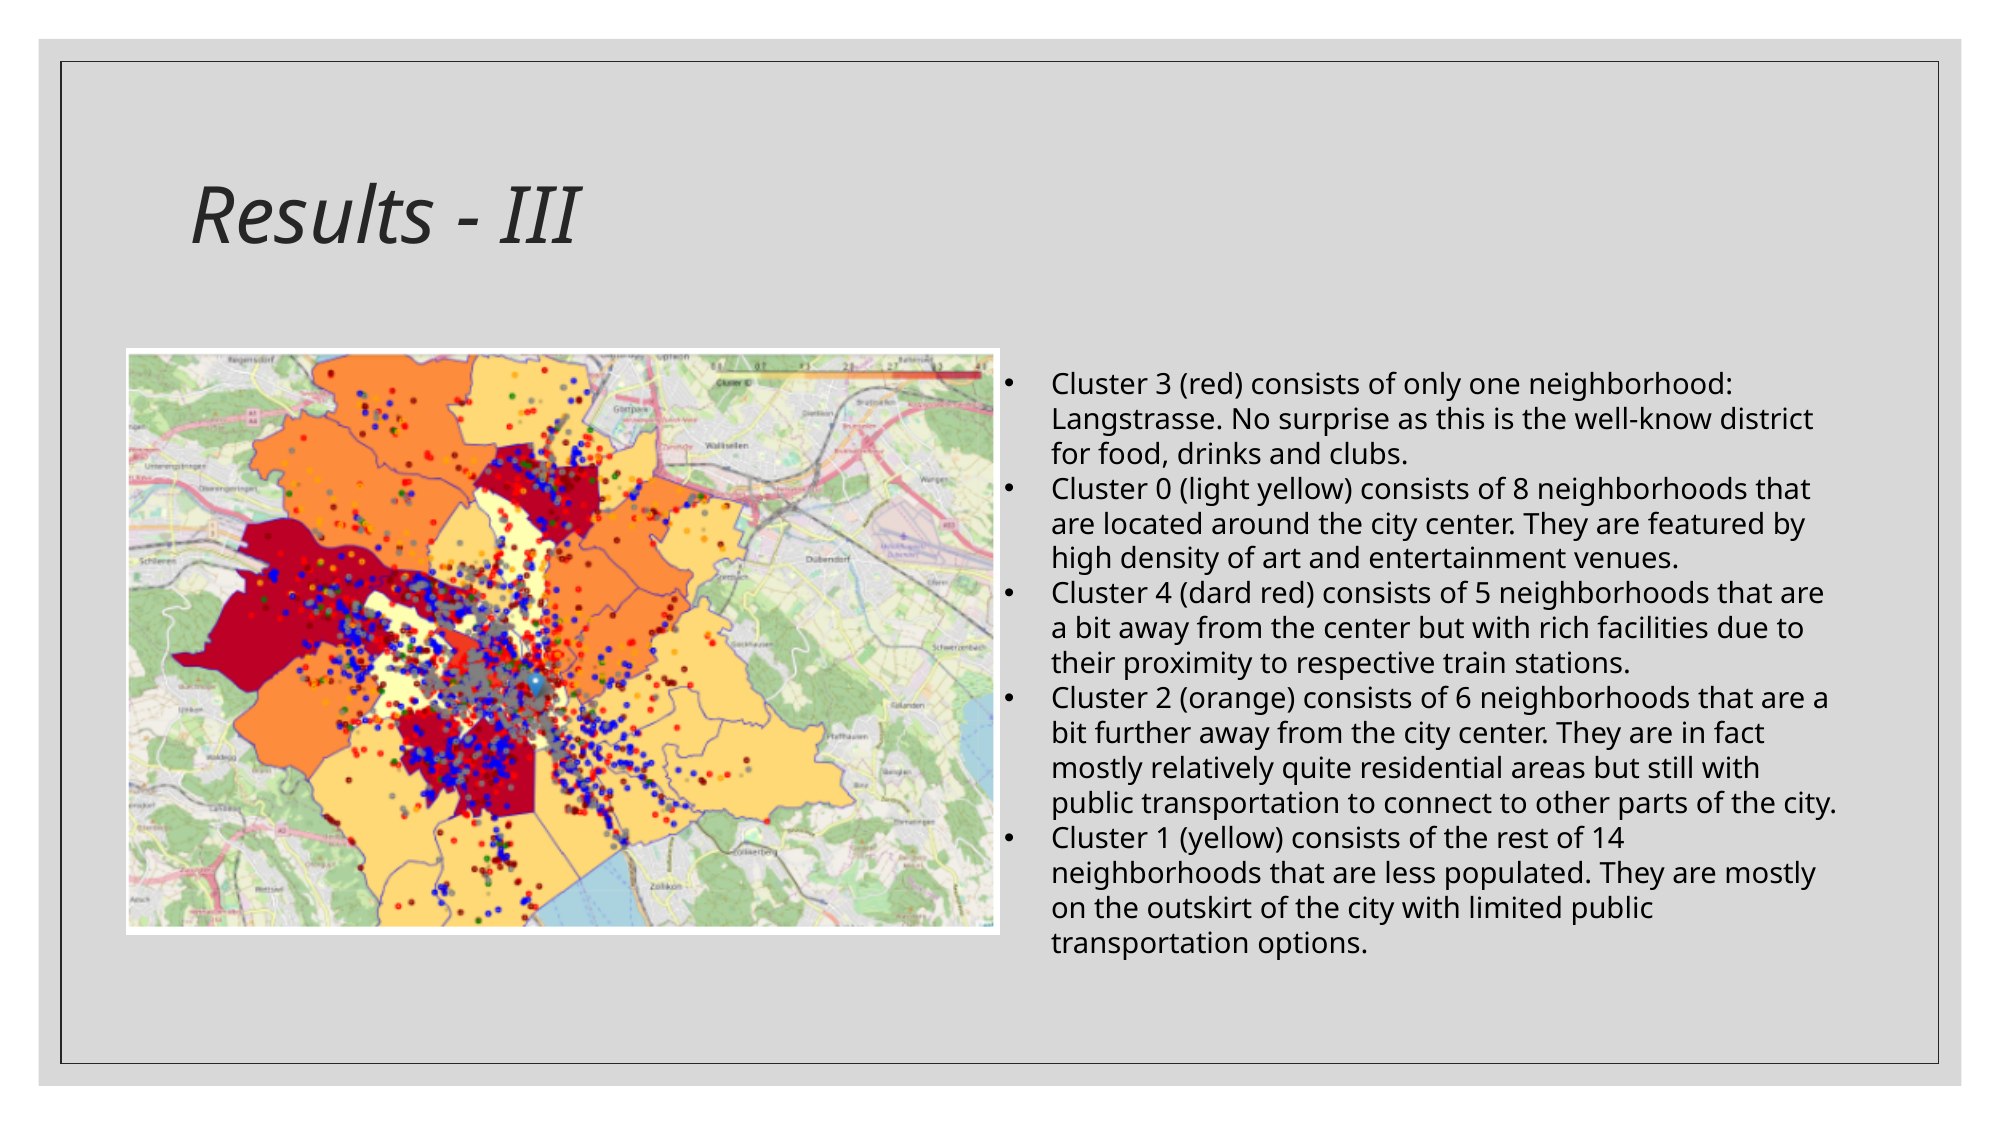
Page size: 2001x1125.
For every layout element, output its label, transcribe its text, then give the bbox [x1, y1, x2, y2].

title Results - III [174, 105, 1825, 331]
picture [126, 348, 1000, 935]
text_box Cluster 3 (red) consists of only one neighborhood: Langstrasse. No surprise as this is the well-know district for food, drinks and clubs. Cluster 0 (light yellow) consists of 8 neighborhoods that are located around the city center. They are featured by high density of art and entertainment venues. Cluster 4 (dard red) consists of 5 neighborhoods that are a bit away from the center but with rich facilities due to their proximity to respective train stations. Cluster 2 (orange) consists of 6 neighborhoods that are a bit further away from the city center. They are in fact mostly relatively quite residential areas but still with public transportation to connect to other parts of the city. Cluster 1 (yellow) consists of the rest of 14 neighborhoods that are less populated. They are mostly on the outskirt of the city with limited public transportation options. [989, 357, 1854, 967]
